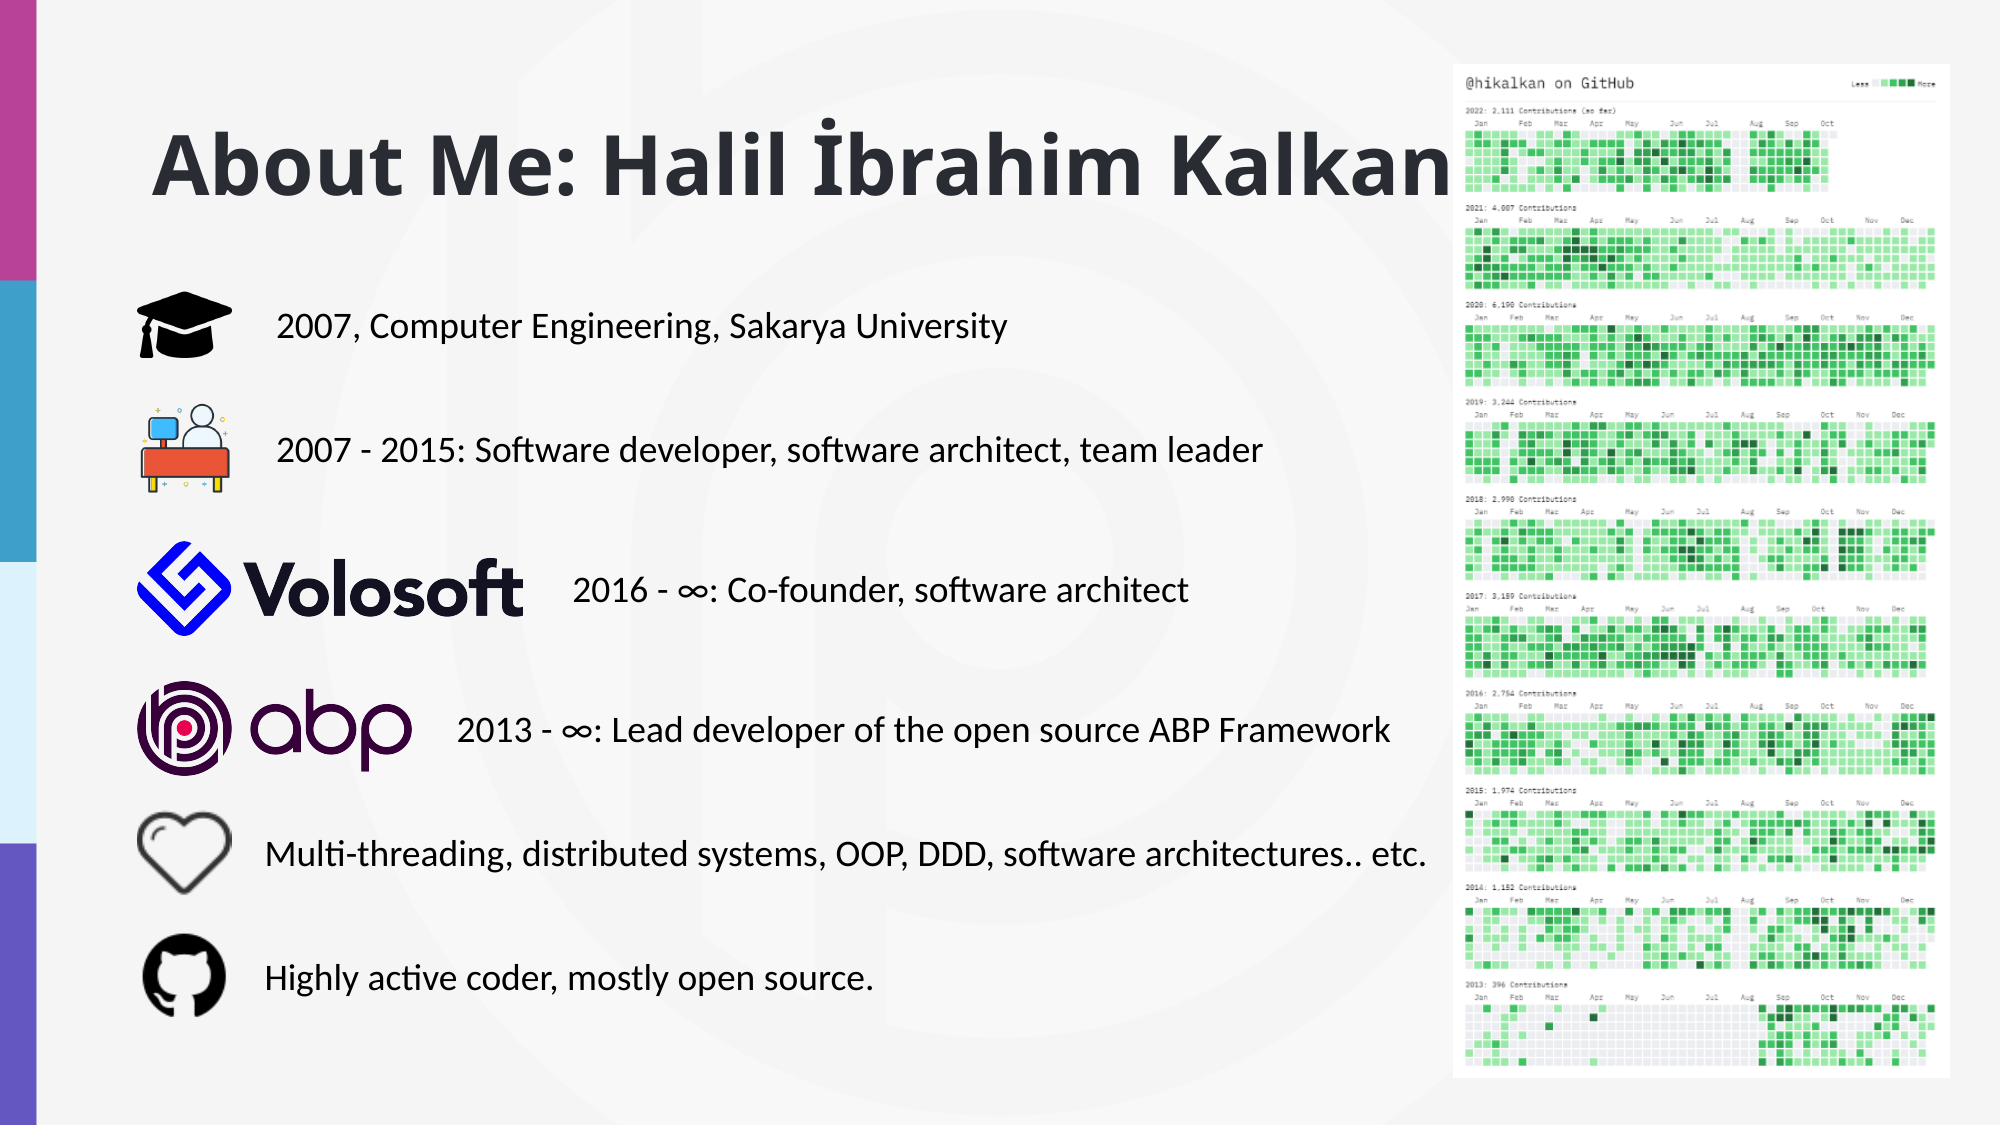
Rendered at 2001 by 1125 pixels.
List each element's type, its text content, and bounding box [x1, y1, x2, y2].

text_box 2016 - ∞: Co-founder, software architect [557, 558, 1453, 618]
text_box 2013 - ∞: Lead developer of the open source ABP Framework [441, 698, 1453, 758]
title About Me: Halil İbrahim Kalkan [137, 59, 1863, 278]
text_box 2007 - 2015: Software developer, software architect, team leader [261, 417, 1453, 478]
text_box Multi-threading, distributed systems, OOP, DDD, software architectures.. etc. [249, 821, 1453, 881]
text_box 2007, Computer Engineering, Sakarya University [261, 294, 1294, 354]
text_box Highly active coder, mostly open source. [249, 945, 1378, 1006]
picture [0, 0, 2001, 1125]
